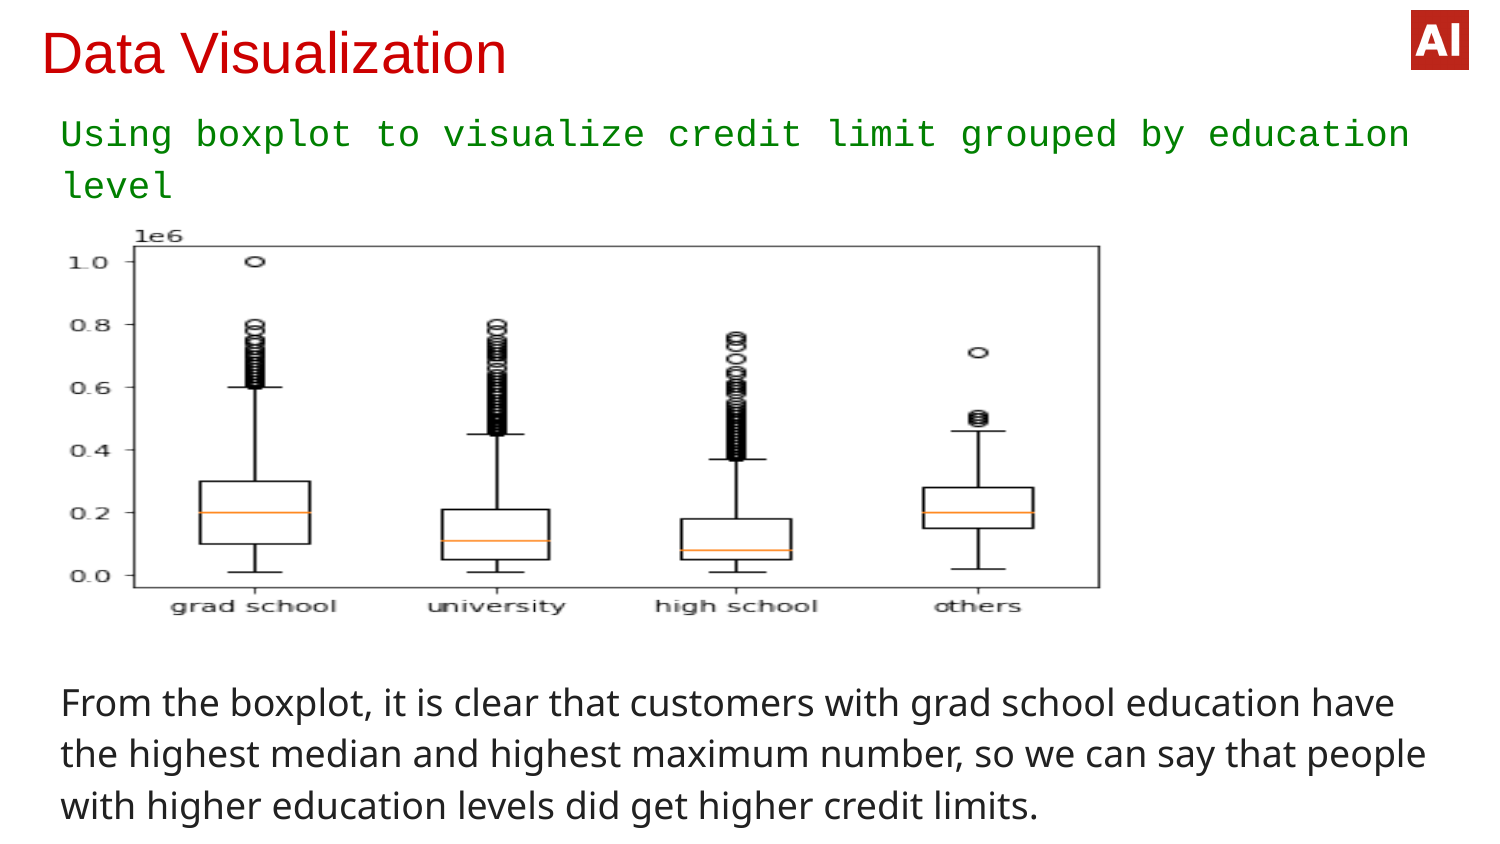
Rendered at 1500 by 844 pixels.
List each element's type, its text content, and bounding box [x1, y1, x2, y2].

title Data Visualization [26, 0, 1449, 67]
list Using boxplot to visualize credit limit grouped by education level From the boxplot, it is clear that customers with grad school education have the highest median and highest maximum number, so we can say that people with higher education levels did get higher credit limits. [26, 87, 1453, 844]
picture [1411, 10, 1469, 70]
picture [47, 219, 1119, 625]
